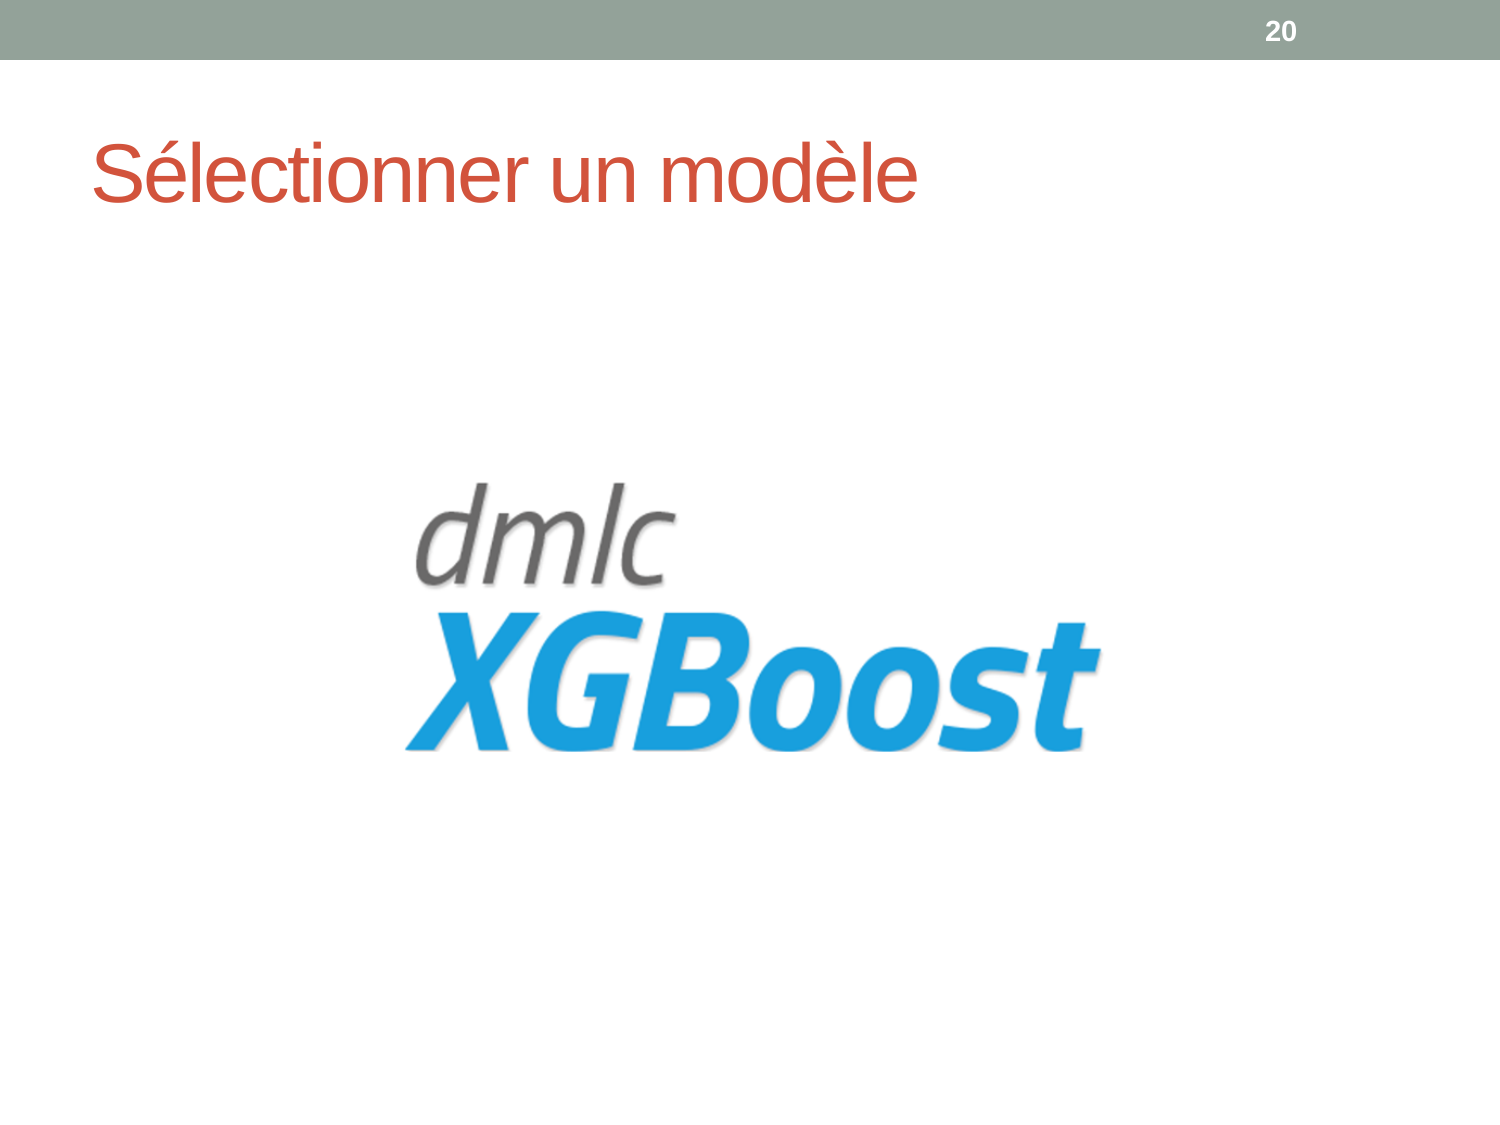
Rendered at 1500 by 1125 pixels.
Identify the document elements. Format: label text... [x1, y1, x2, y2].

title Sélectionner un modèle [75, 87, 1425, 250]
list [253, 385, 1248, 863]
slide_number 20 [1250, 3, 1425, 57]
